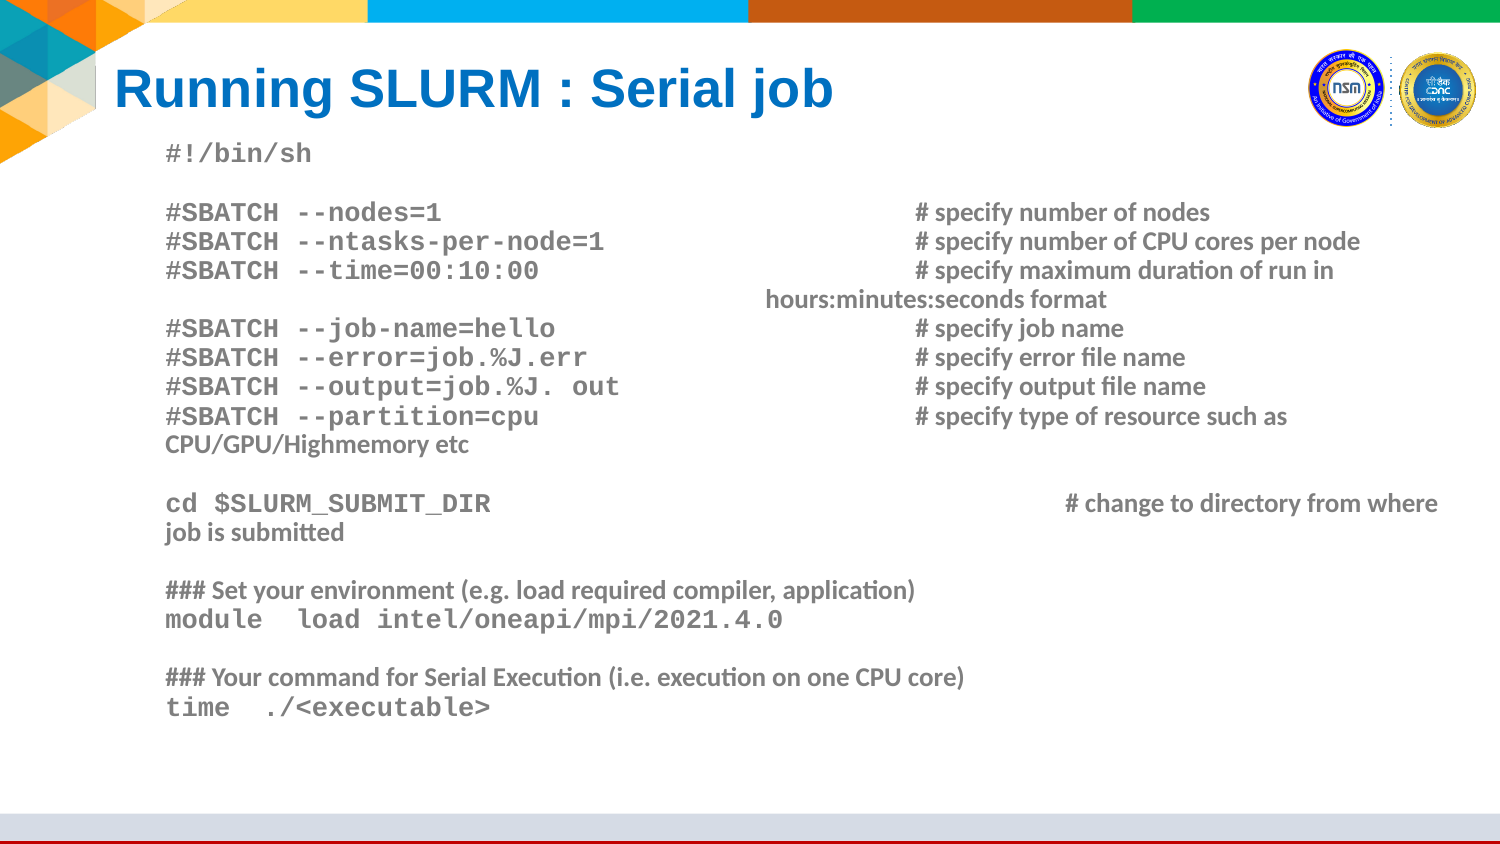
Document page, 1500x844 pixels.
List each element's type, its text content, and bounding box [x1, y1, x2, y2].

picture [1308, 49, 1385, 127]
picture [0, 0, 193, 164]
picture [1399, 52, 1476, 128]
list #!/bin/sh #SBATCH --nodes=1 # specify number of nodes #SBATCH --ntasks-per-node=1 # specify number of CPU cores per node #SBATCH --time=00:10:00 # specify maximum duration of run in hours:minutes:seconds format #SBATCH --job-name=hello # specify job name #SBATCH --error=job.%J.err # specify error file name #SBATCH --output=job.%J. out # specify output file name #SBATCH --partition=cpu # specify type of resource such as CPU/GPU/Highmemory etc cd $SLURM_SUBMIT_DIR # change to directory from where job is submitted ### Set your environment (e.g. load required compiler, application) module load intel/oneapi/mpi/2021.4.0 ### Your command for Serial Execution (i.e. execution on one CPU core) time ./<executable> [75, 133, 1477, 804]
title Running SLURM : Serial job [103, 52, 1369, 129]
